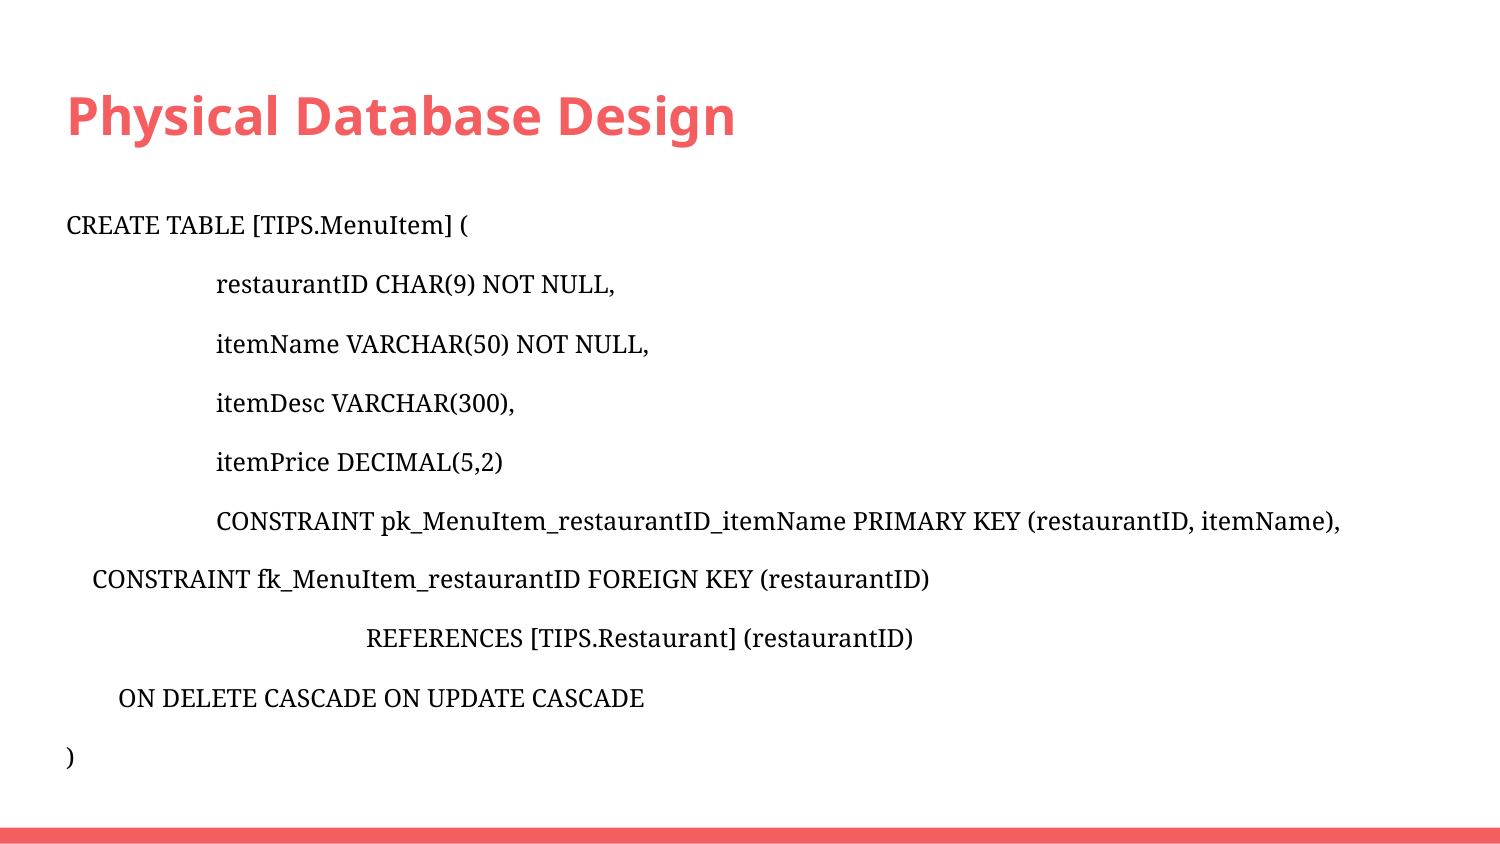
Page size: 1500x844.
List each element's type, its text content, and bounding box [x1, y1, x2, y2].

list CREATE TABLE [TIPS.MenuItem] ( restaurantID CHAR(9) NOT NULL, itemName VARCHAR(50) NOT NULL, itemDesc VARCHAR(300), itemPrice DECIMAL(5,2) CONSTRAINT pk_MenuItem_restaurantID_itemName PRIMARY KEY (restaurantID, itemName), CONSTRAINT fk_MenuItem_restaurantID FOREIGN KEY (restaurantID) REFERENCES [TIPS.Restaurant] (restaurantID) ON DELETE CASCADE ON UPDATE CASCADE ) [51, 193, 1500, 844]
title Physical Database Design [51, 64, 1449, 167]
